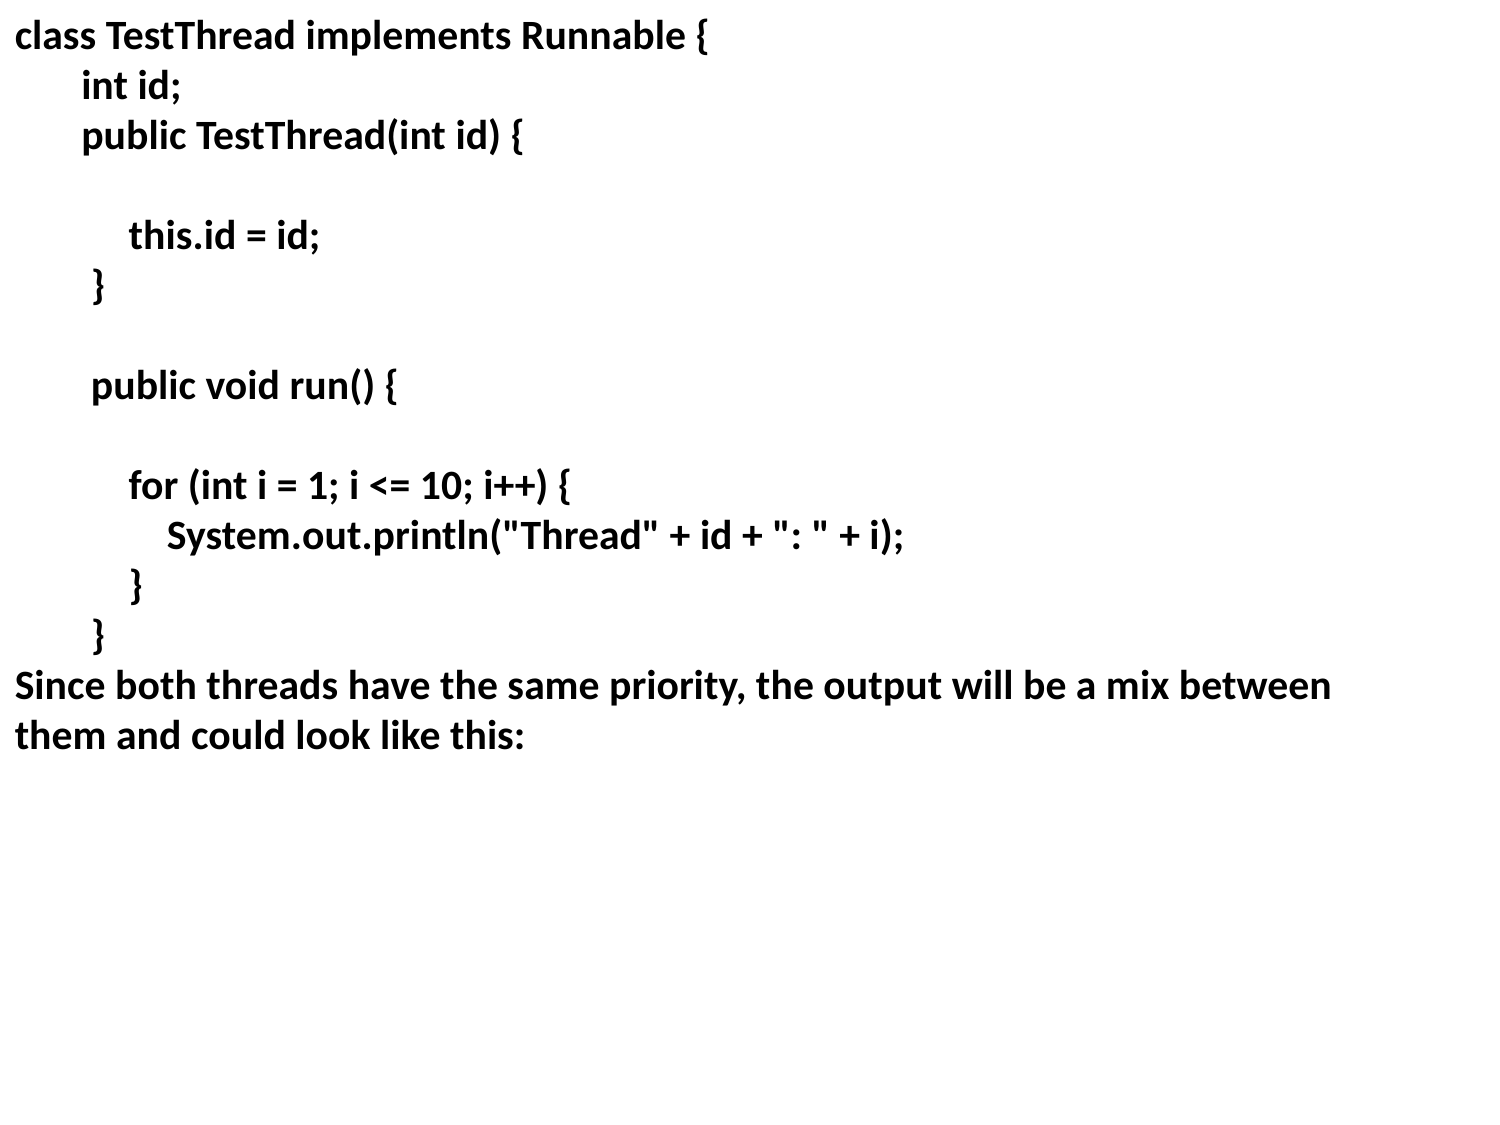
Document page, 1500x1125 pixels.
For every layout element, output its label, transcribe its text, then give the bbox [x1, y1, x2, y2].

text_box class TestThread implements Runnable { int id; public TestThread(int id) { this.id = id; } public void run() { for (int i = 1; i <= 10; i++) { System.out.println("Thread" + id + ": " + i); } } Since both threads have the same priority, the output will be a mix between them and could look like this: [0, 0, 1447, 766]
